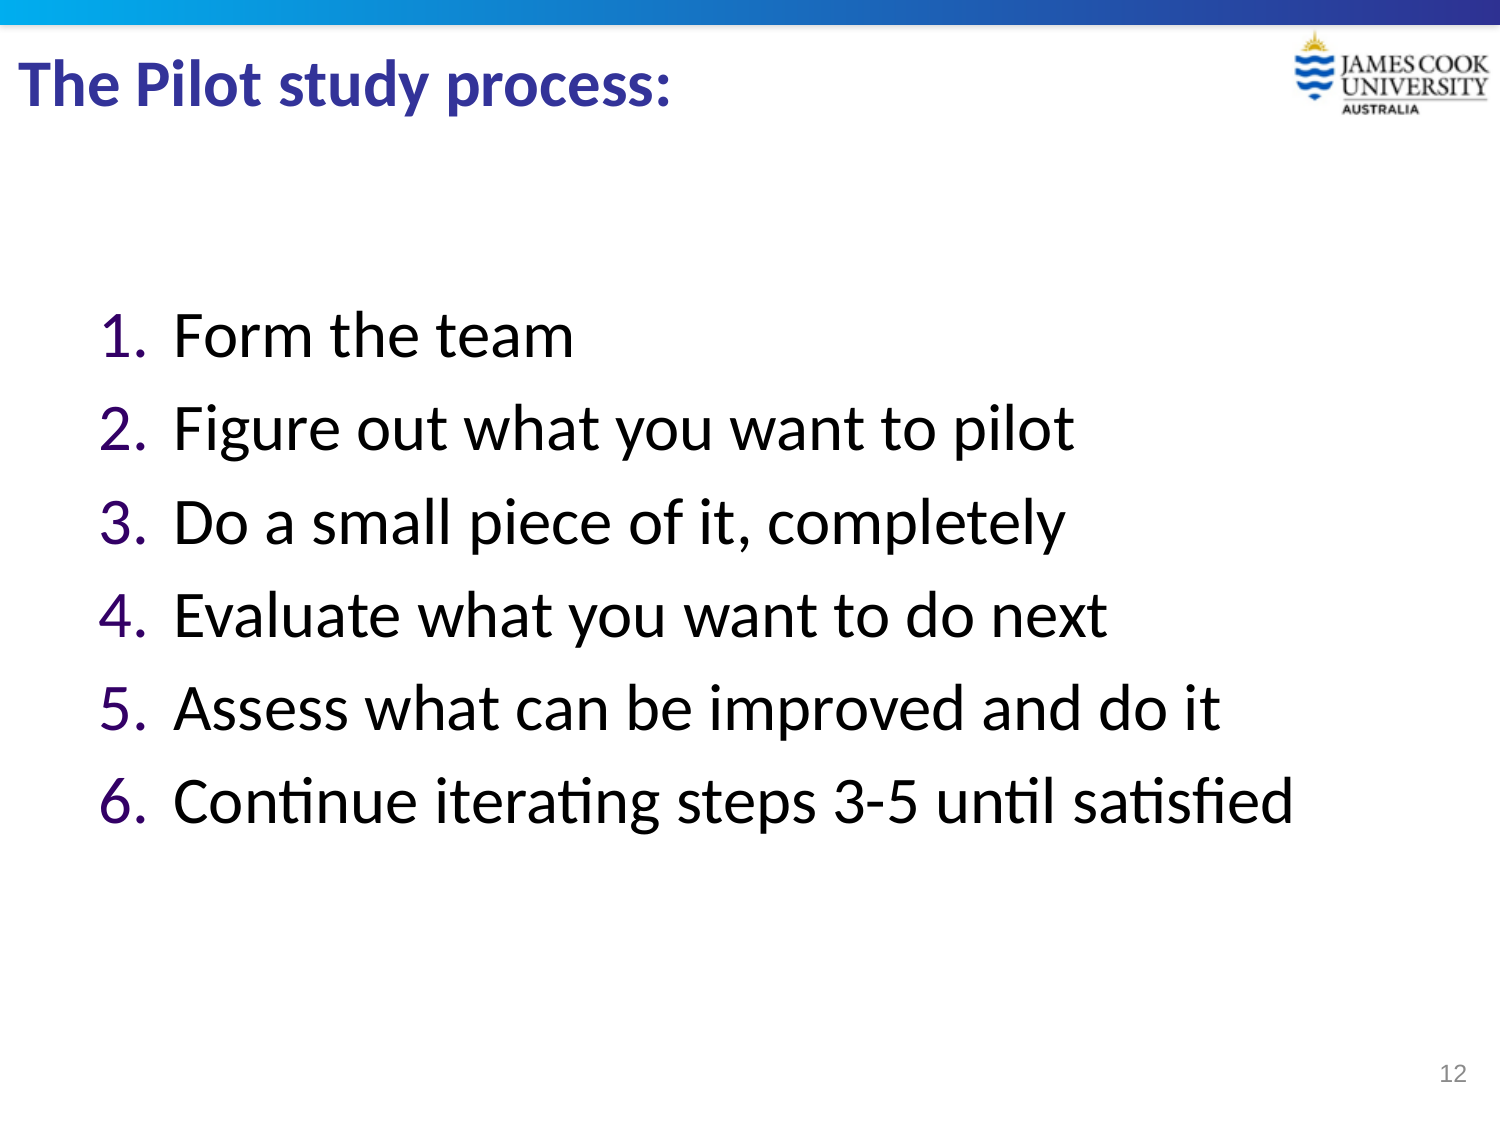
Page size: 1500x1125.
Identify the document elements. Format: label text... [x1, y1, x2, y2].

slide_number 12 [1074, 1042, 1483, 1103]
picture [1287, 25, 1500, 123]
list Form the team Figure out what you want to pilot Do a small piece of it, completely Evaluate what you want to do next Assess what can be improved and do it Continue iterating steps 3-5 until satisfied [83, 283, 1417, 850]
title The Pilot study process: [3, 32, 1411, 113]
